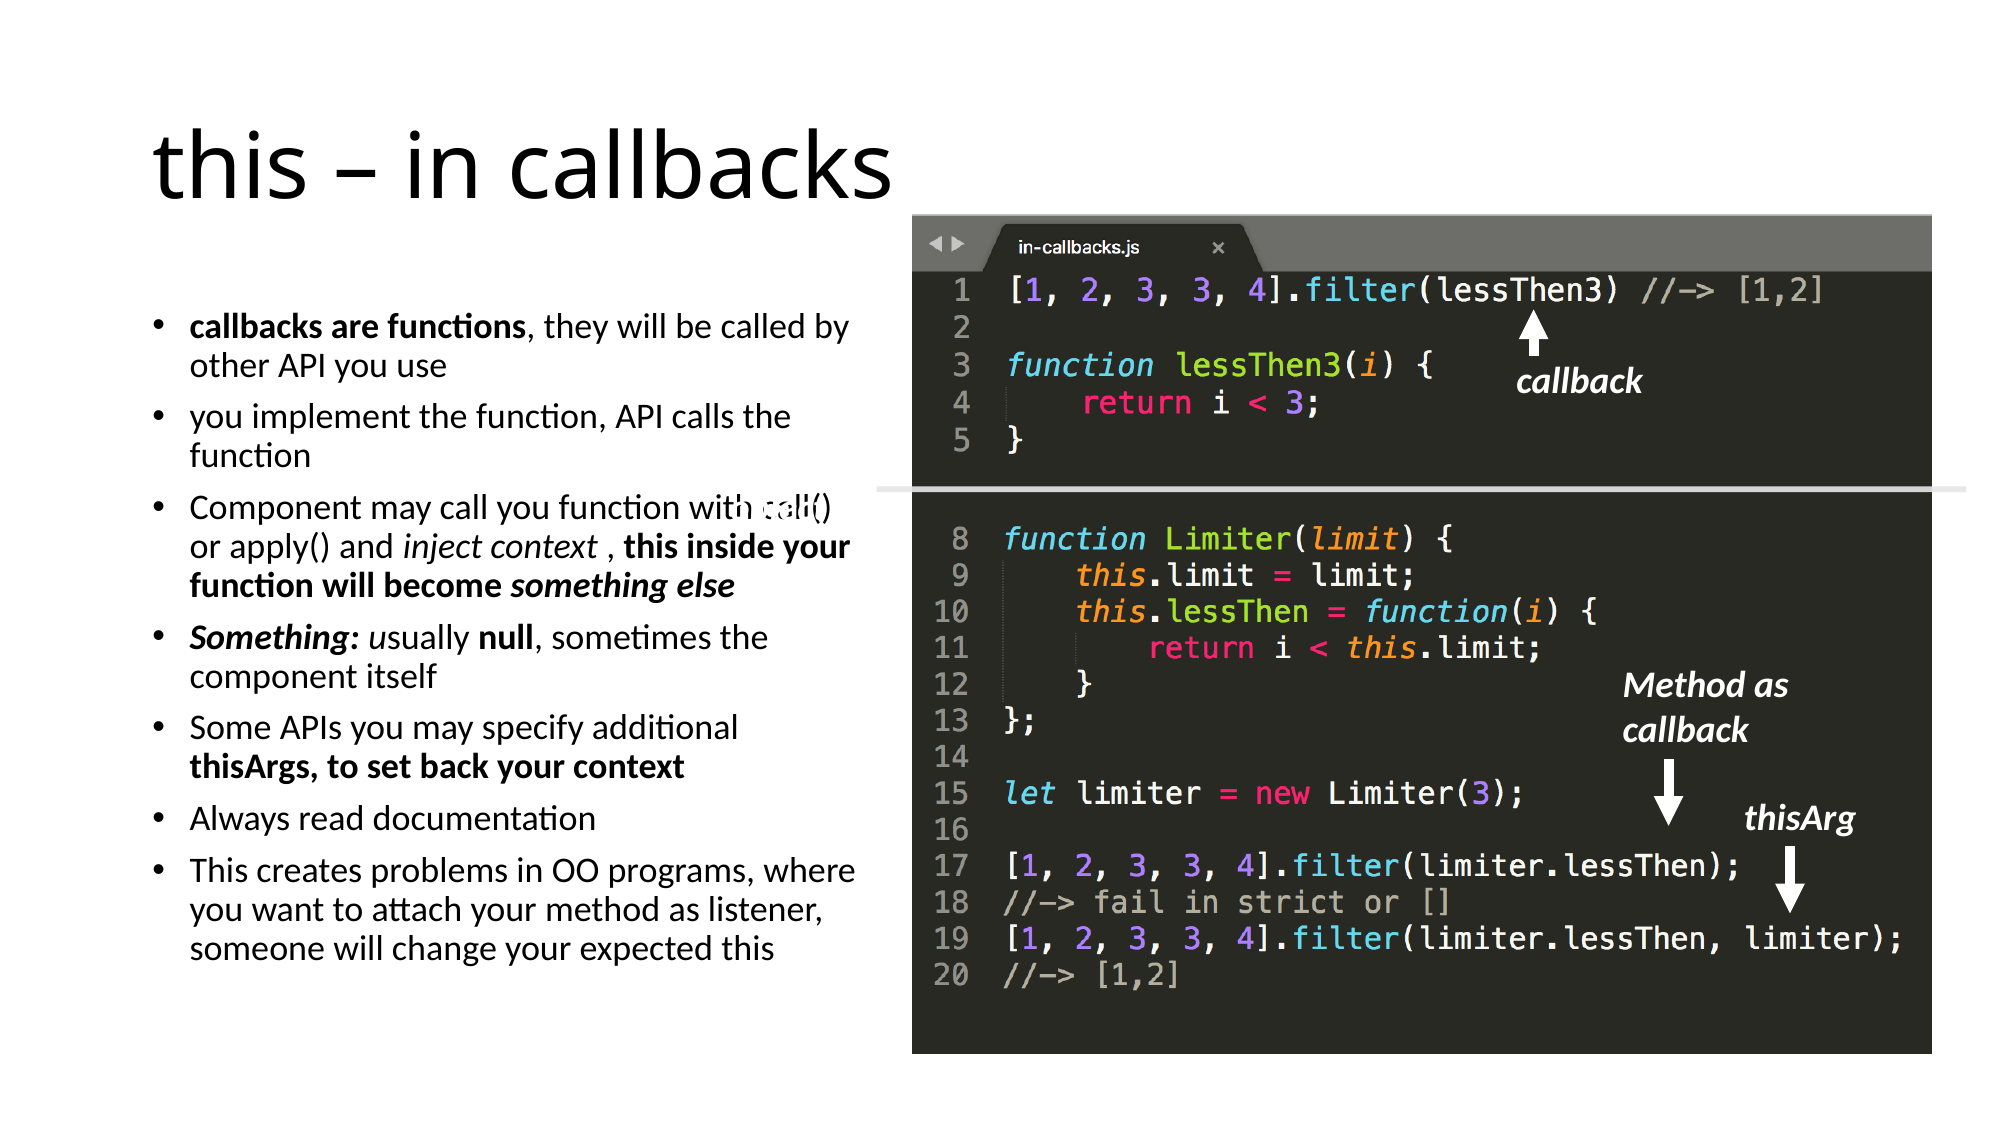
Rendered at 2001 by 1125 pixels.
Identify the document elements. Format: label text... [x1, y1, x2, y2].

picture [912, 490, 1932, 1054]
text_box thisArg [1932, 785, 1942, 846]
title this – in callbacks [137, 59, 1863, 278]
text_box object [715, 475, 912, 536]
picture [912, 213, 1932, 489]
list callbacks are functions, they will be called by other API you use you implement the function, API calls the function Component may call you function with call() or apply() and inject context , this inside your function will become something else Something: usually null, sometimes the component itself Some APIs you may specify additional thisArgs, to set back your context Always read documentation This creates problems in OO programs, where you want to attach your method as listener, someone will change your expected this [137, 299, 877, 1014]
